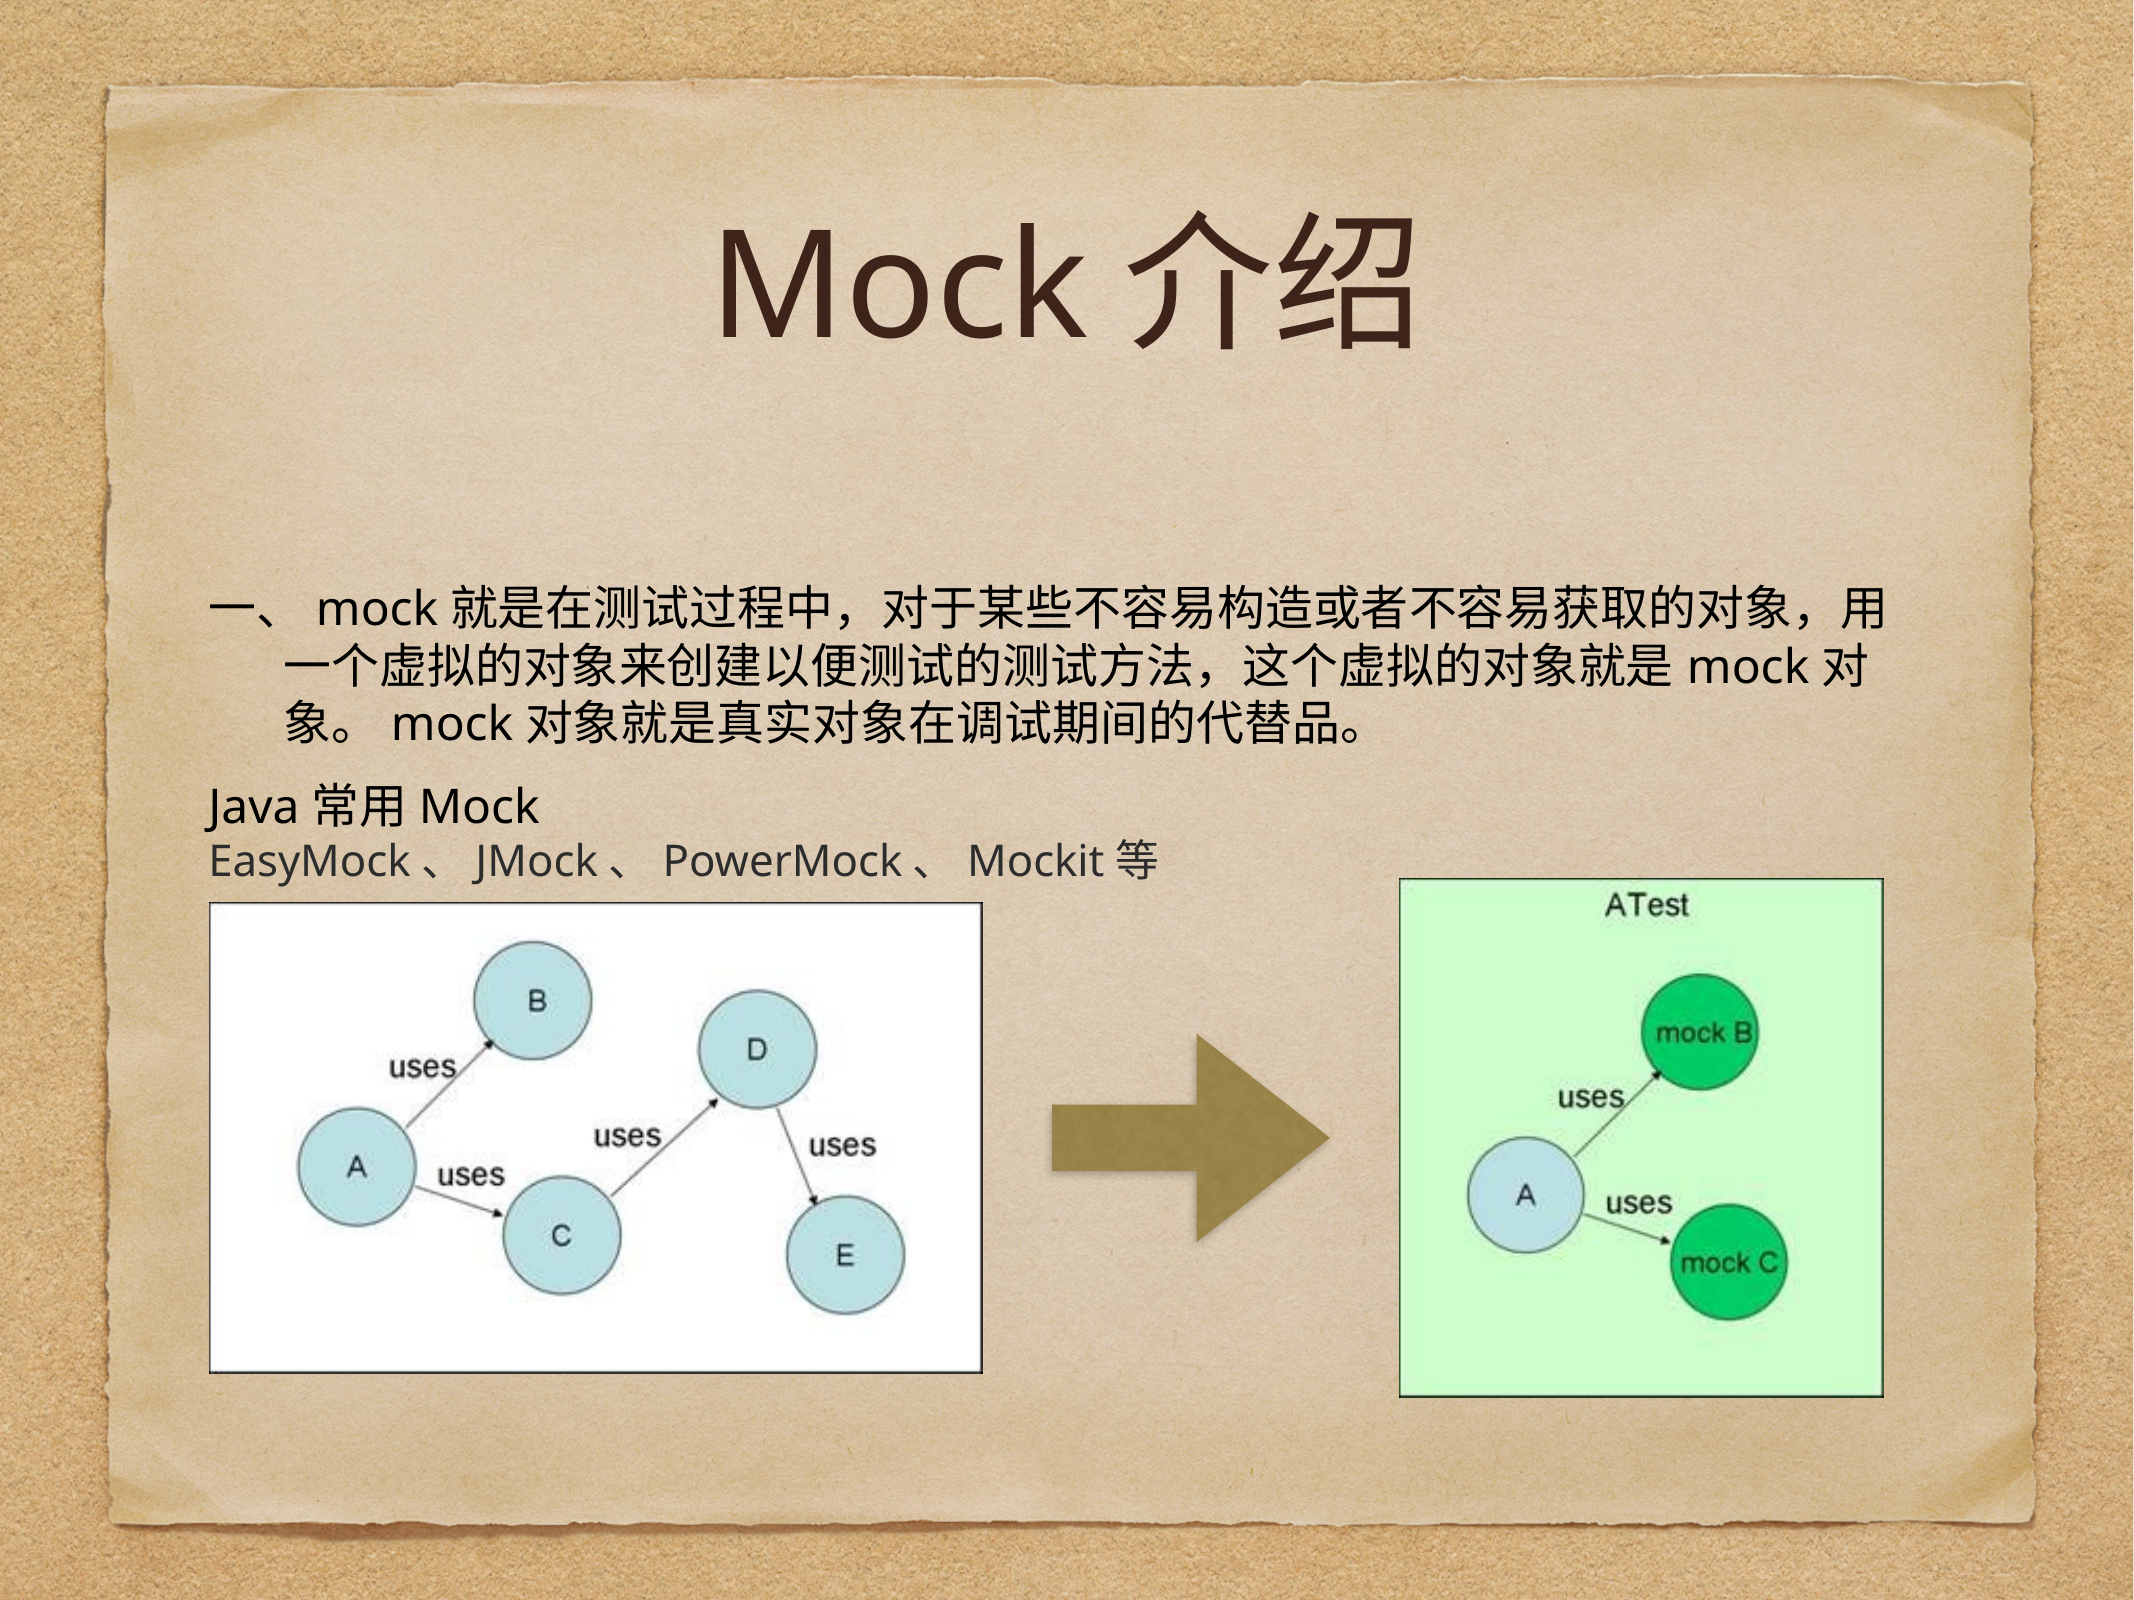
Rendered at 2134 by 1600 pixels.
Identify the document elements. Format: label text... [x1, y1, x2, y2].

picture [0, 0, 2134, 1600]
list 一、mock就是在测试过程中，对于某些不容易构造或者不容易获取的对象，用一个虚拟的对象来创建以便测试的测试方法，这个虚拟的对象就是mock对象。mock对象就是真实对象在调试期间的代替品。 Java常用Mock EasyMock、JMock、PowerMock、Mockit等 [207, 461, 1926, 1422]
text_box [1052, 1033, 1331, 1243]
title Mock介绍 [207, 103, 1926, 451]
